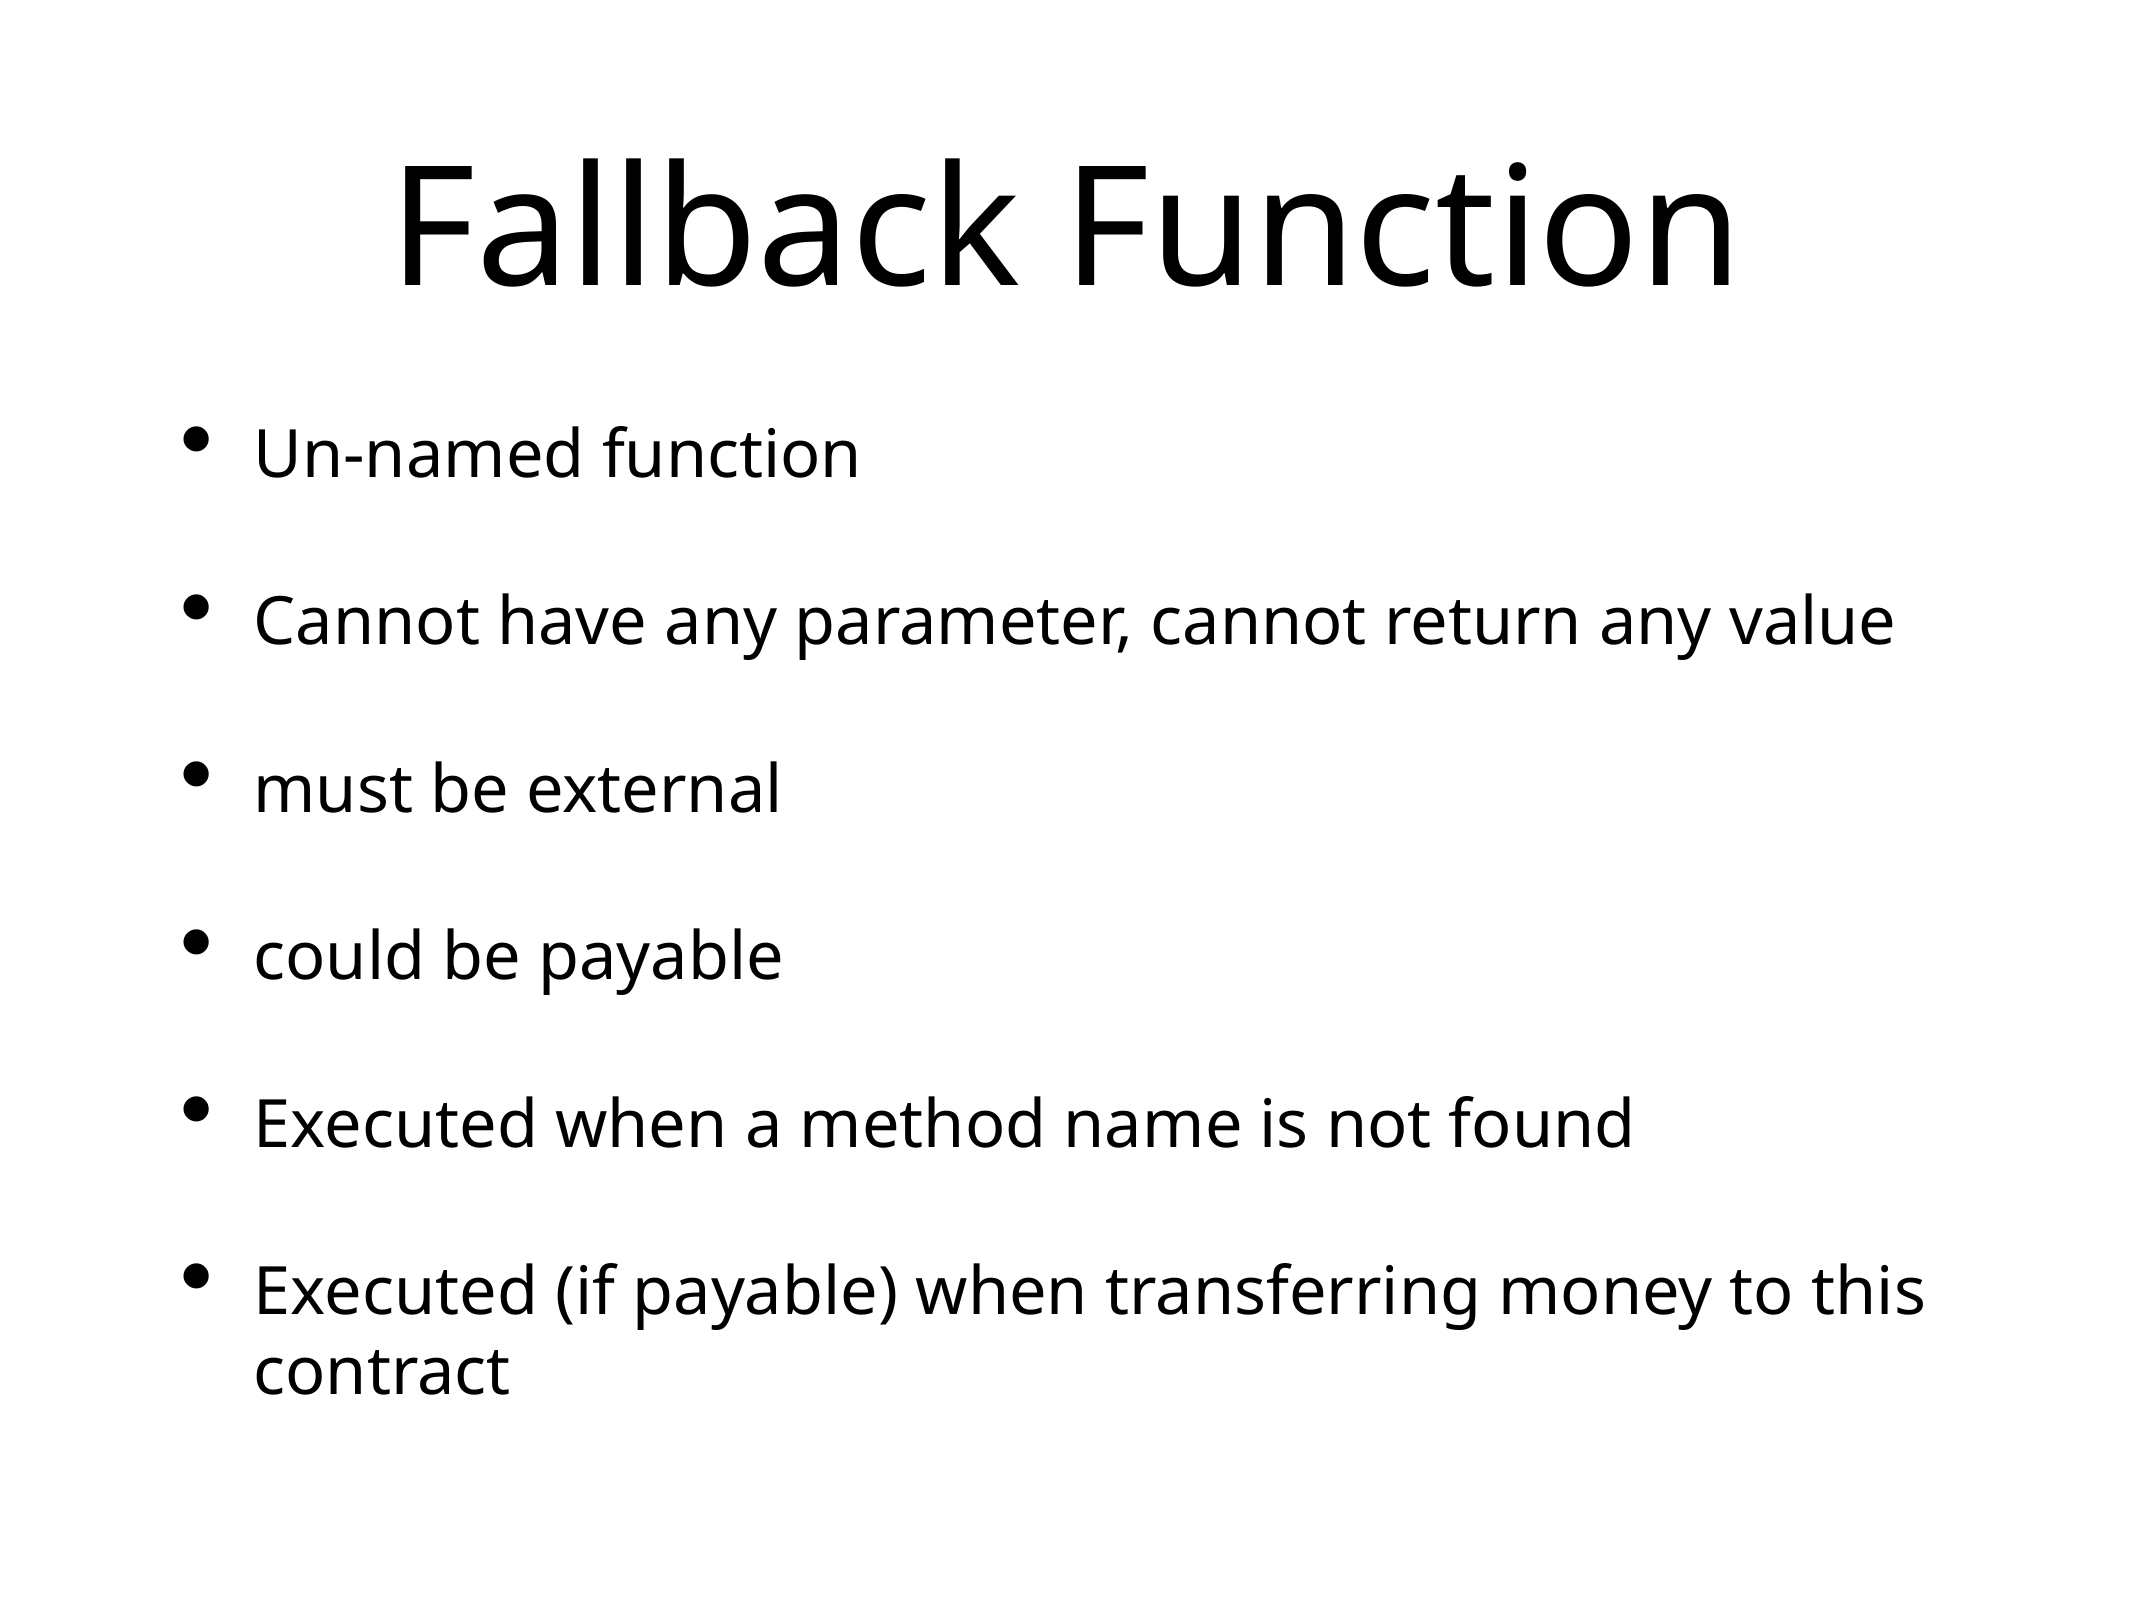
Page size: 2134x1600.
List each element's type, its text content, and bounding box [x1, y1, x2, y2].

title Fallback Function [155, 41, 1978, 397]
list Un-named function Cannot have any parameter, cannot return any value must be external could be payable Executed when a method name is not found Executed (if payable) when transferring money to this contract [171, 392, 1994, 1426]
